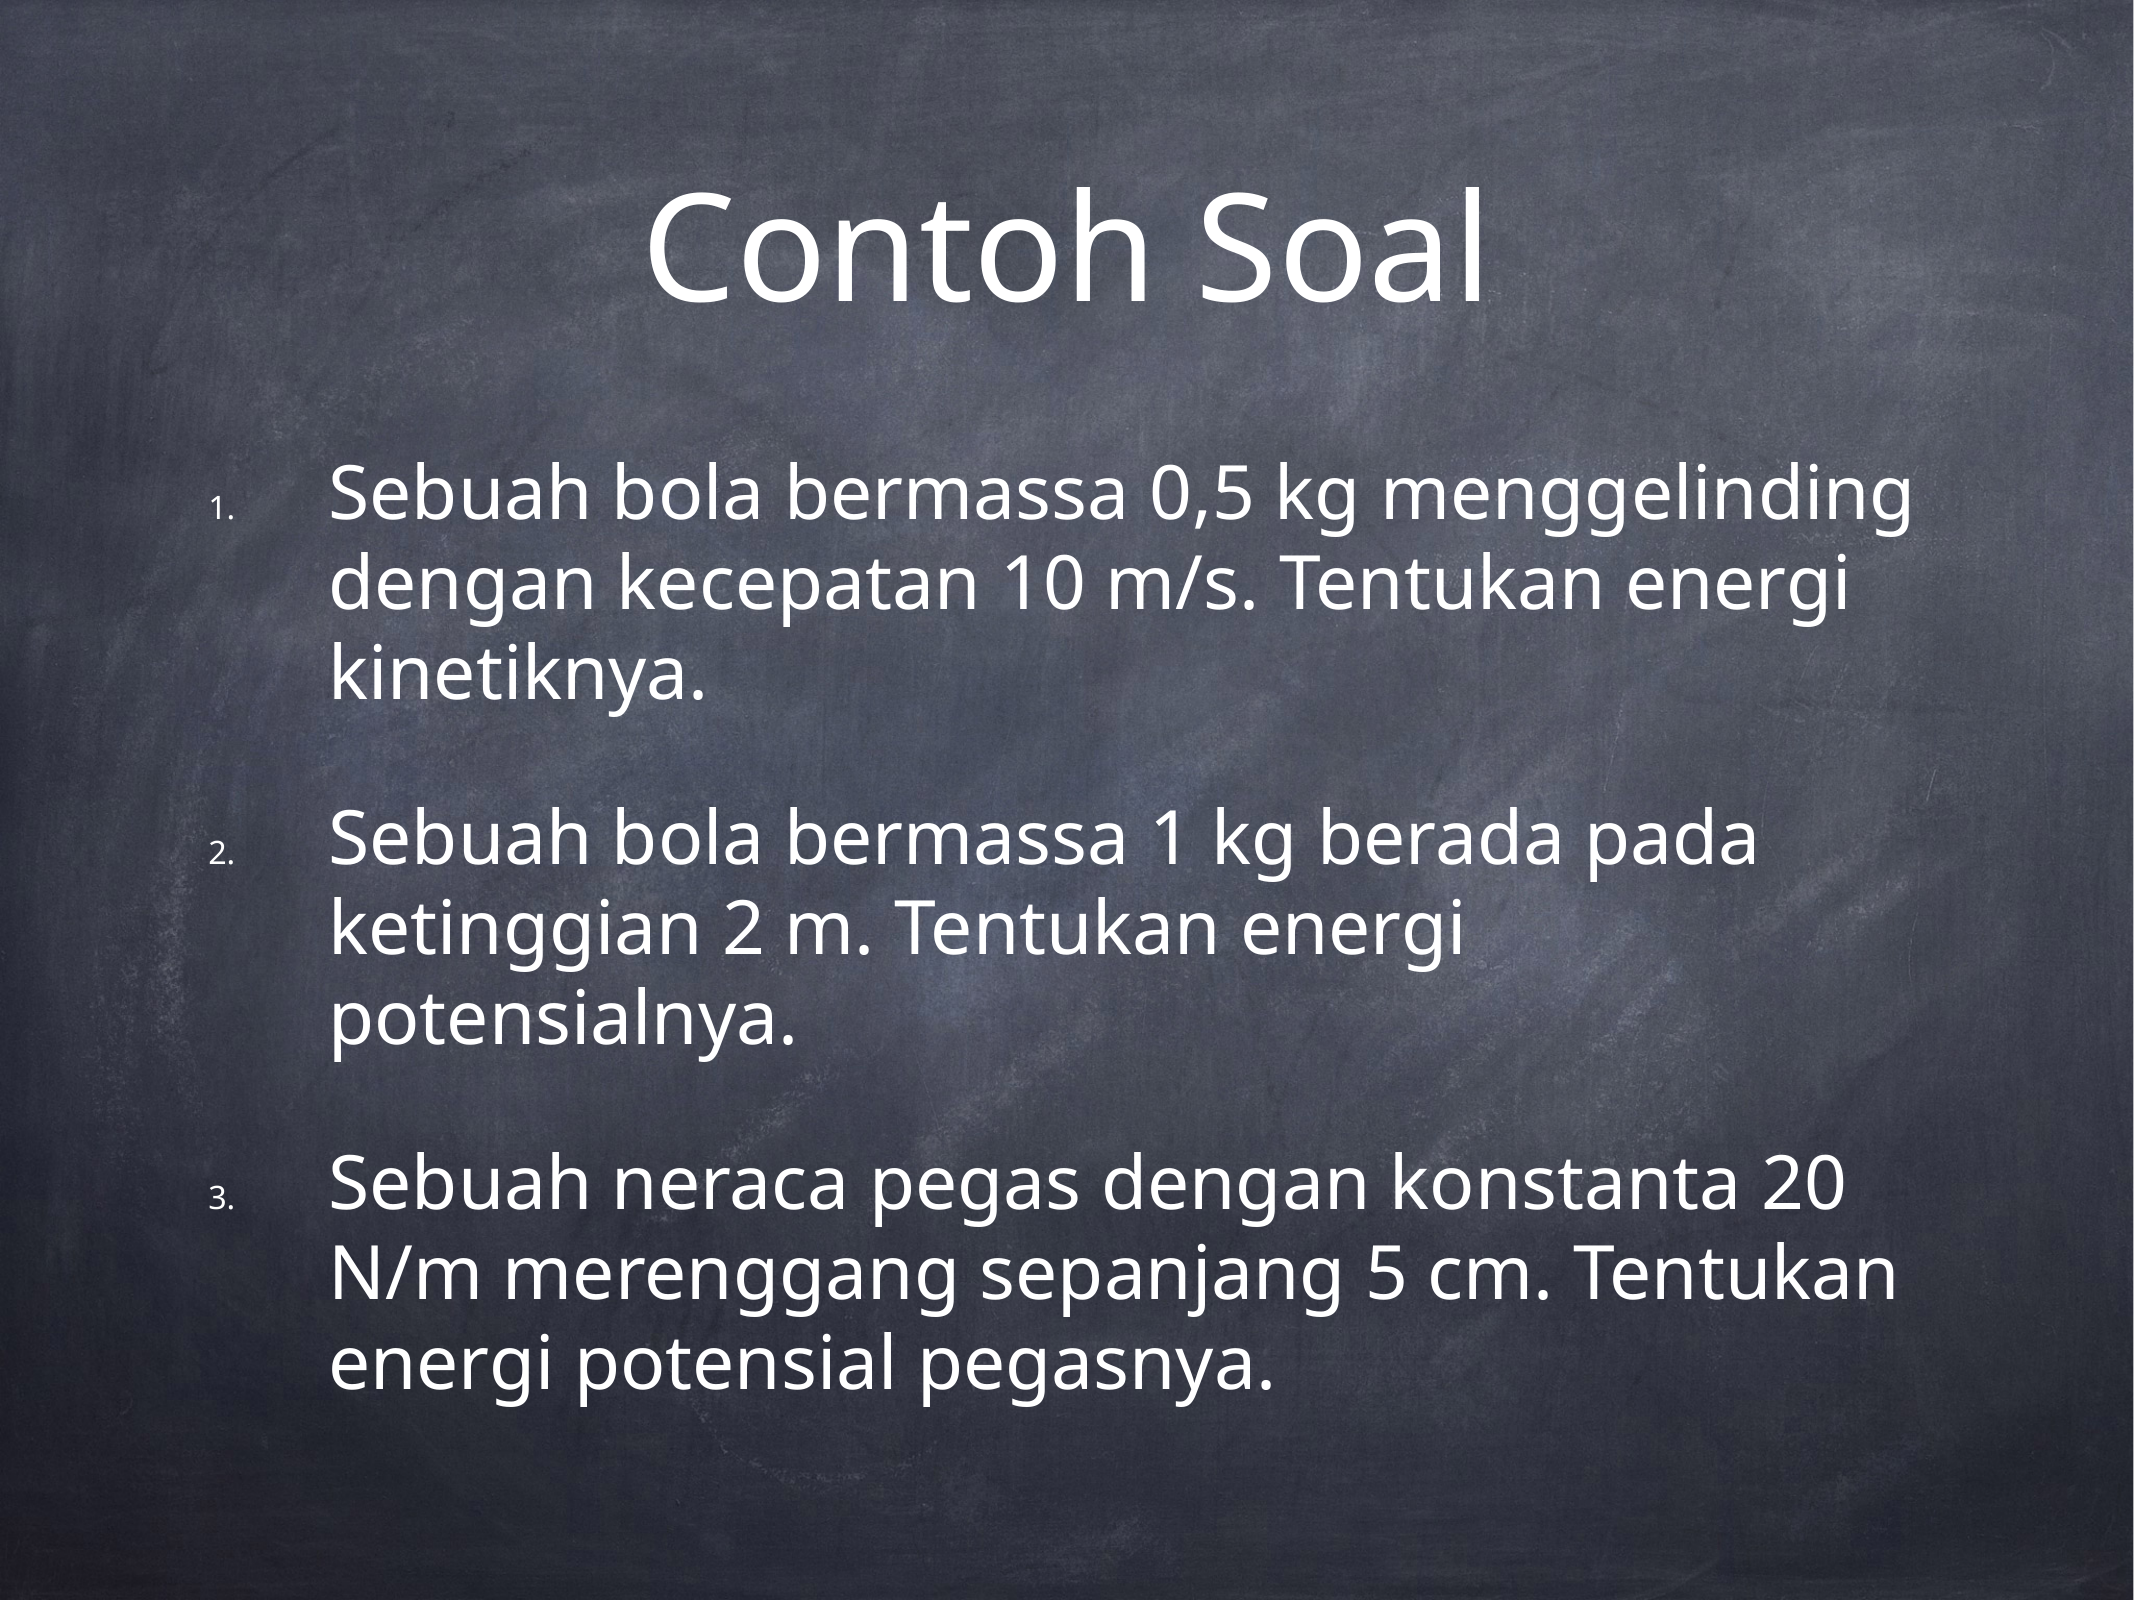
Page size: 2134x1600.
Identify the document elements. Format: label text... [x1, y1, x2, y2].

title Contoh Soal [207, 32, 1926, 451]
list Sebuah bola bermassa 0,5 kg menggelinding dengan kecepatan 10 m/s. Tentukan energi kinetiknya. Sebuah bola bermassa 1 kg berada pada ketinggian 2 m. Tentukan energi potensialnya. Sebuah neraca pegas dengan konstanta 20 N/m merenggang sepanjang 5 cm. Tentukan energi potensial pegasnya. [207, 453, 1926, 1397]
picture [0, 0, 2134, 1600]
